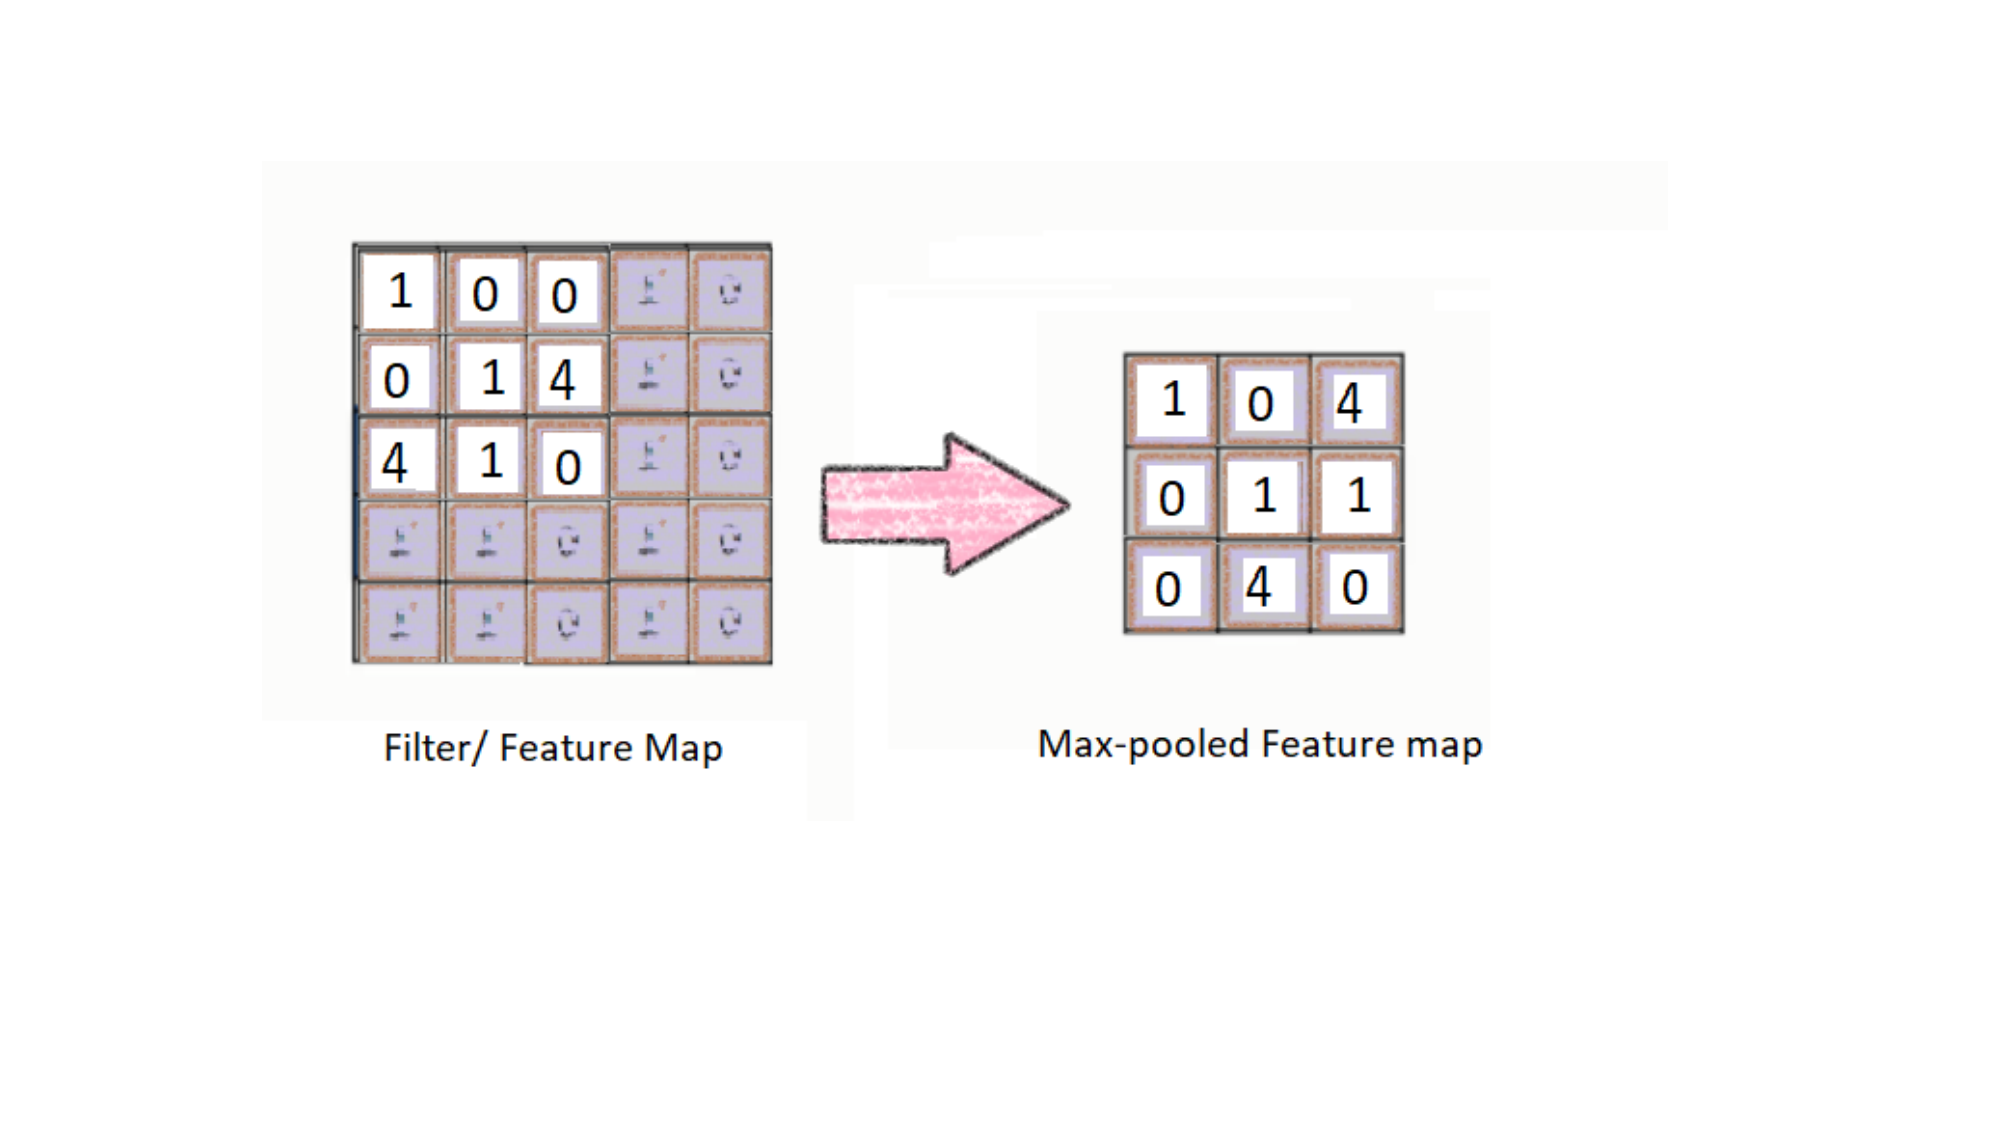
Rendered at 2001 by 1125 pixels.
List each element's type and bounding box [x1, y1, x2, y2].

list [262, 161, 1668, 821]
